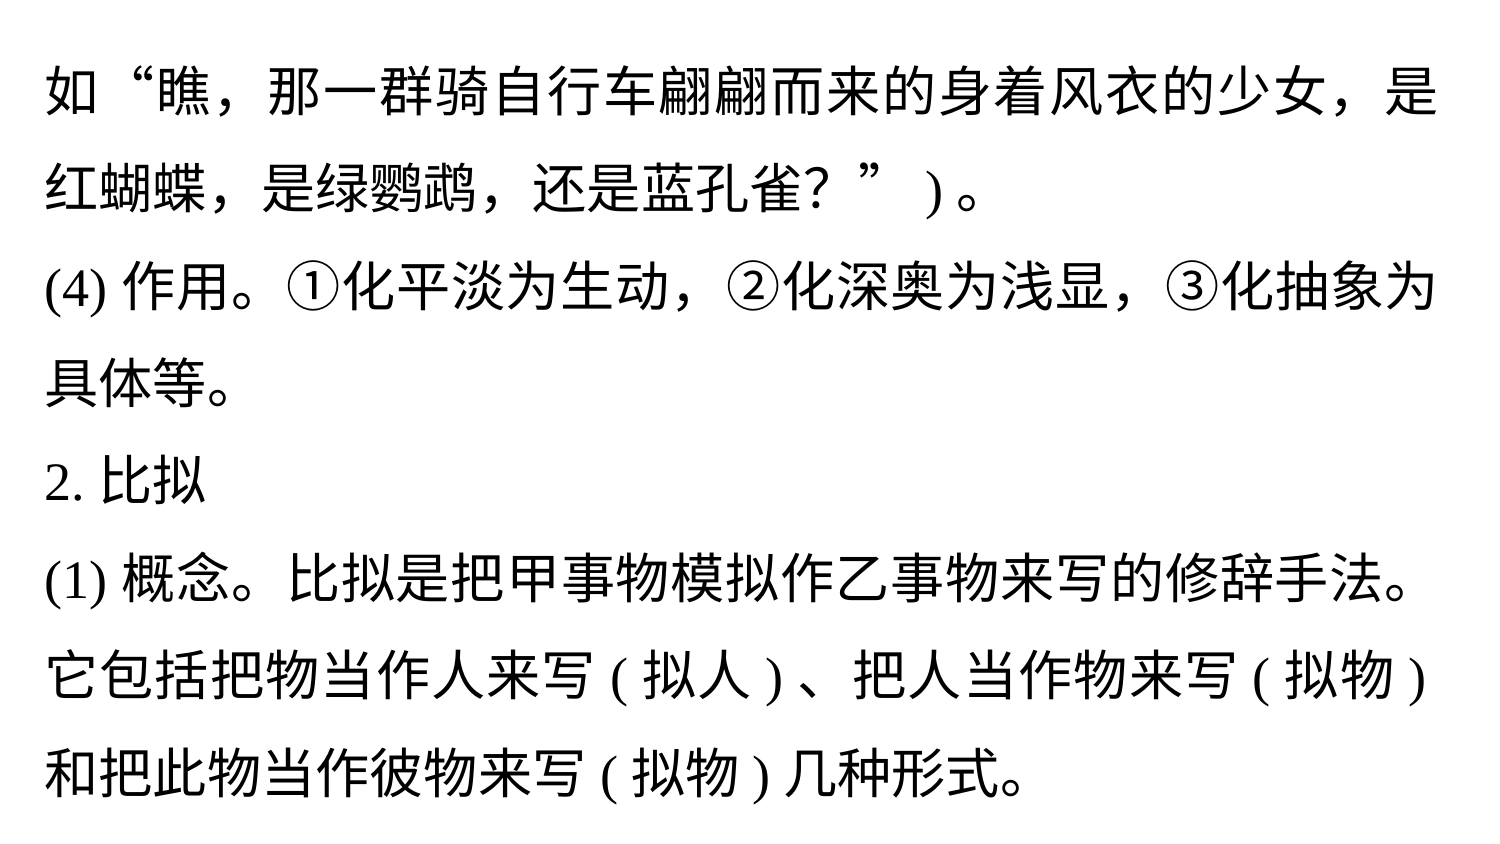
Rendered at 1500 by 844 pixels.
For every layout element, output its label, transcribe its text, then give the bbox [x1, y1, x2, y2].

text_box 如“瞧，那一群骑自行车翩翩而来的身着风衣的少女，是红蝴蝶，是绿鹦鹉，还是蓝孔雀？”)。 (4)作用。①化平淡为生动，②化深奥为浅显，③化抽象为具体等。 2.比拟 (1)概念。比拟是把甲事物模拟作乙事物来写的修辞手法。它包括把物当作人来写(拟人)、把人当作物来写(拟物)和把此物当作彼物来写(拟物)几种形式。 [29, 17, 1454, 812]
